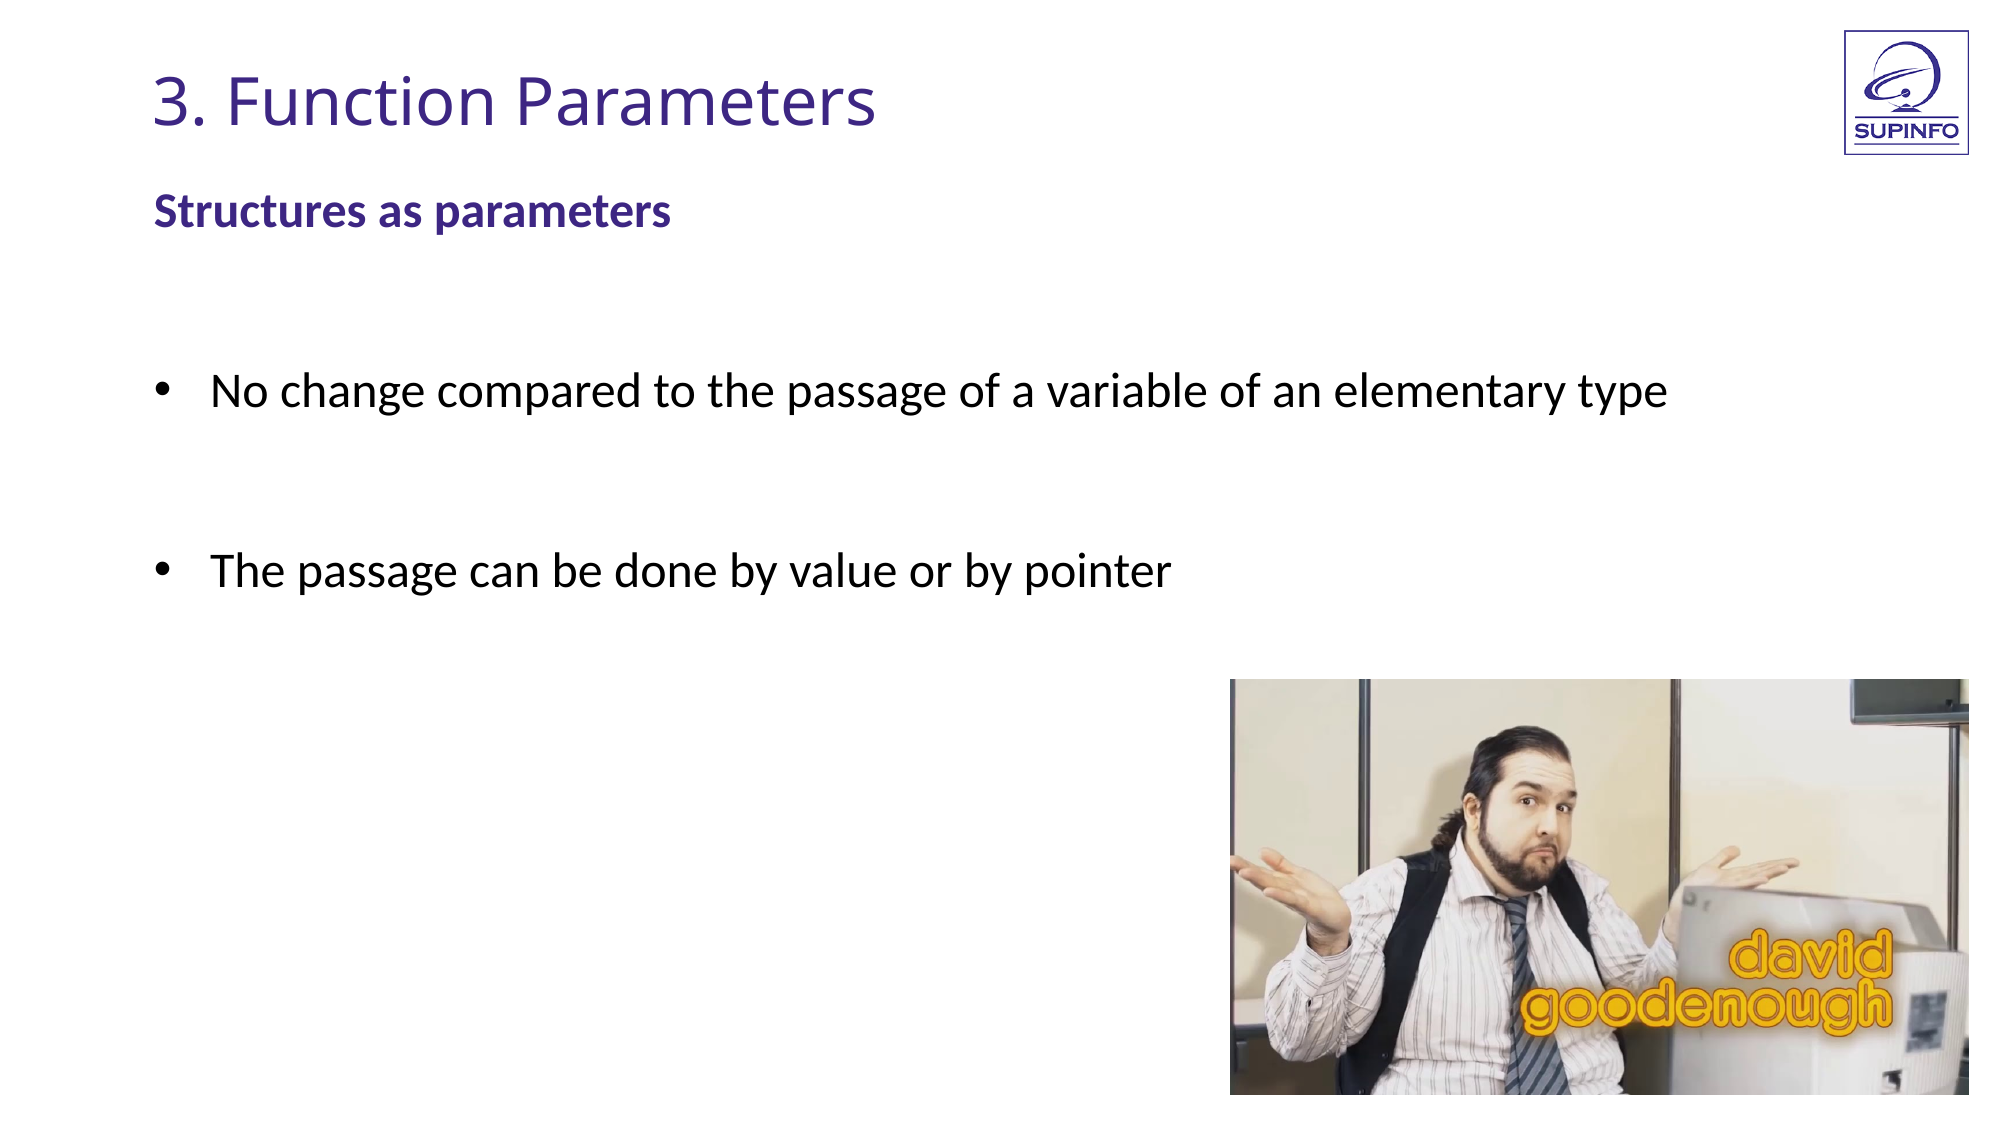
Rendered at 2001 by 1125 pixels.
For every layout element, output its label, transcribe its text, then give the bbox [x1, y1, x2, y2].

picture [1844, 30, 1969, 155]
text_box 3. Function Parameters [137, 59, 1844, 155]
picture [1230, 679, 1969, 1095]
text_box Structures as parameters No change compared to the passage of a variable of an elementary type The passage can be done by value or by pointer [139, 170, 1895, 606]
